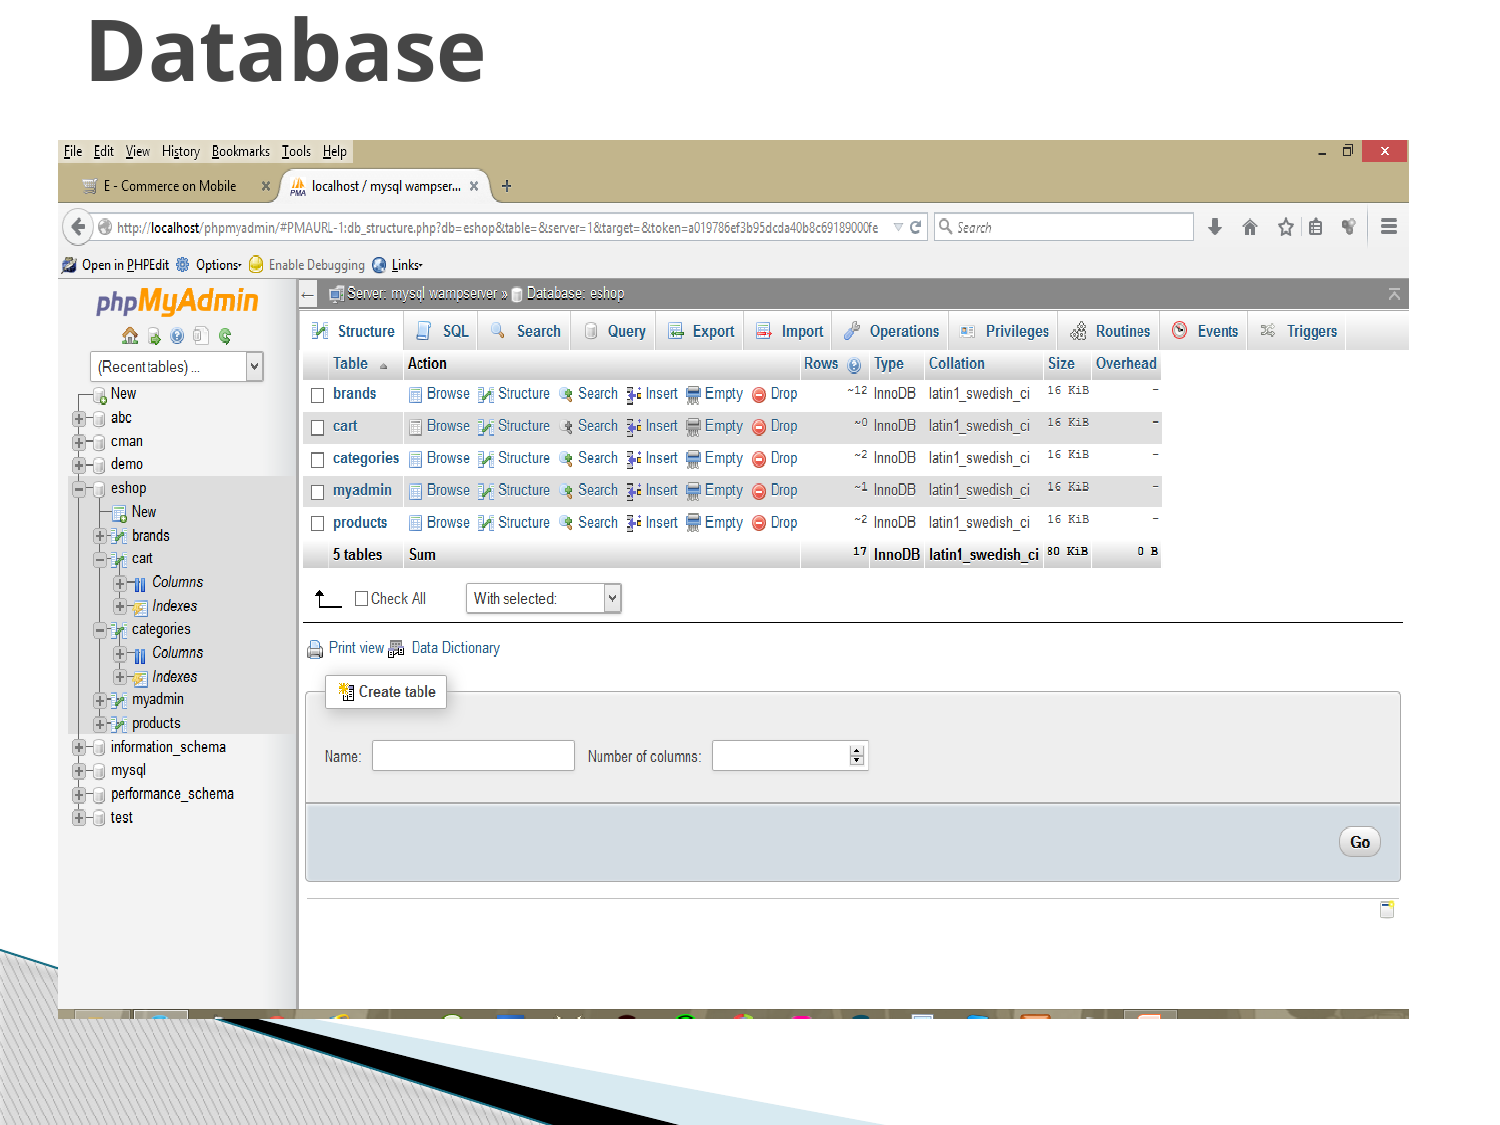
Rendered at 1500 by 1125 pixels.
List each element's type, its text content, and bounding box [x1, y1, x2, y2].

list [58, 140, 1409, 1020]
title Database [70, 0, 1421, 141]
